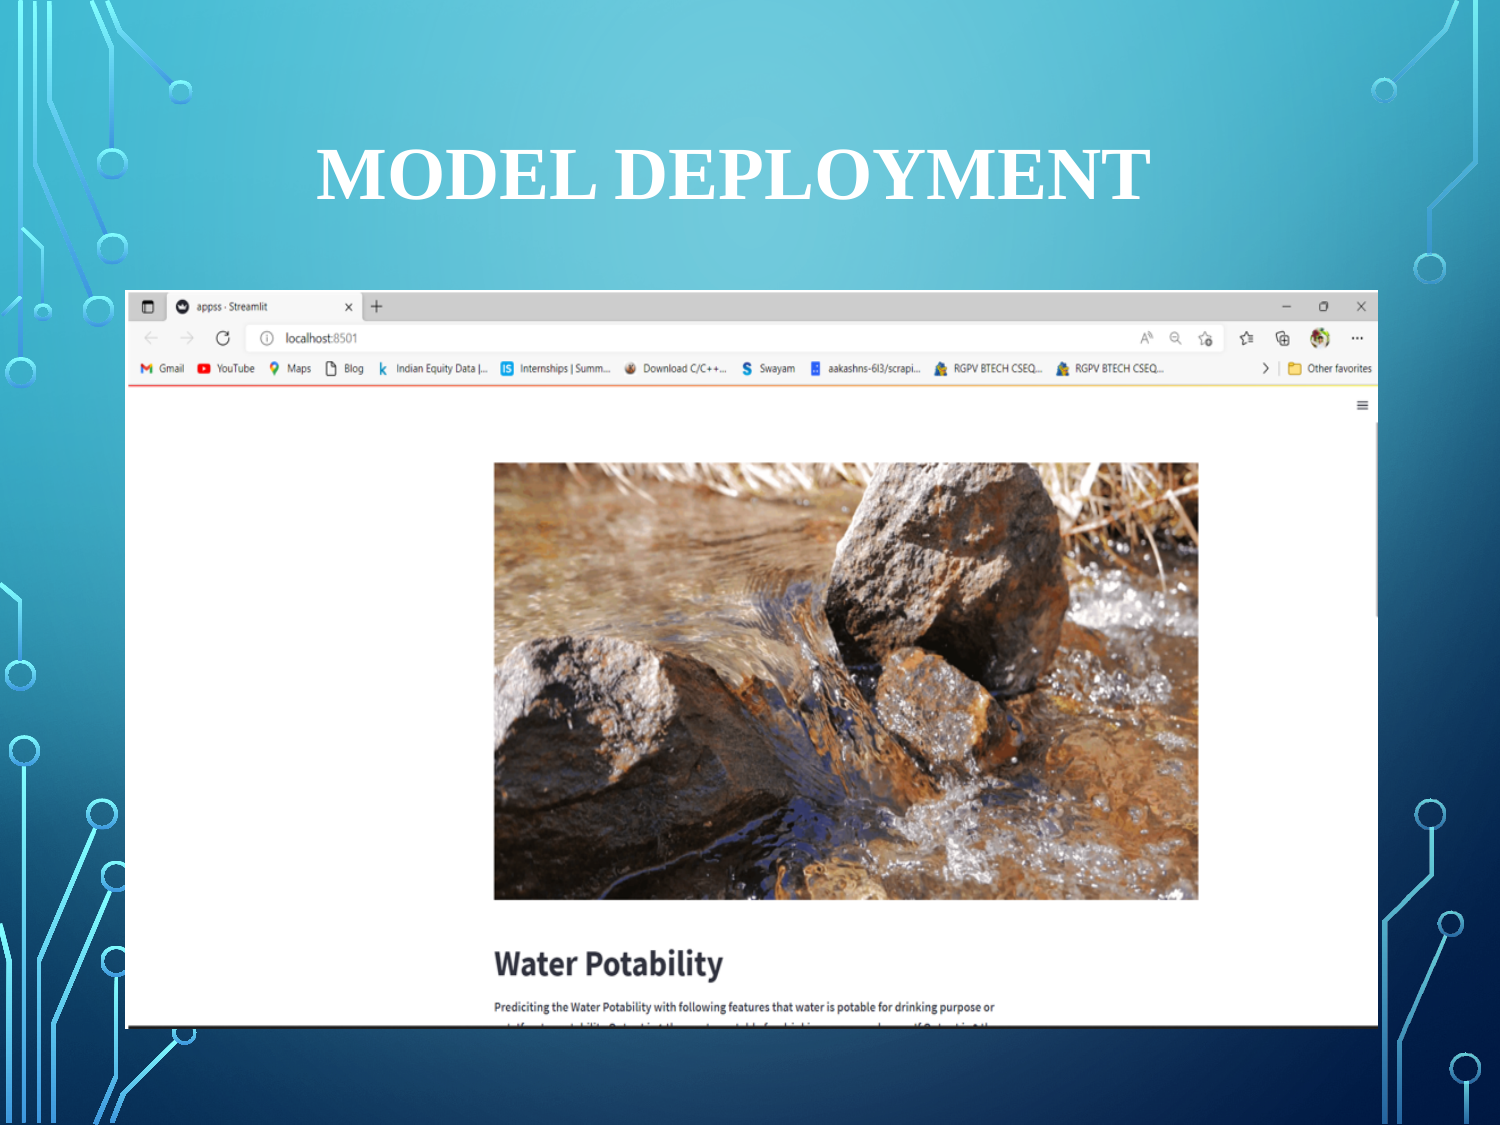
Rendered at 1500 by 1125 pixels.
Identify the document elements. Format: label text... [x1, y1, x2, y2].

picture [124, 290, 1378, 1029]
title MODEL DEPLOYMENT [125, 53, 1344, 290]
